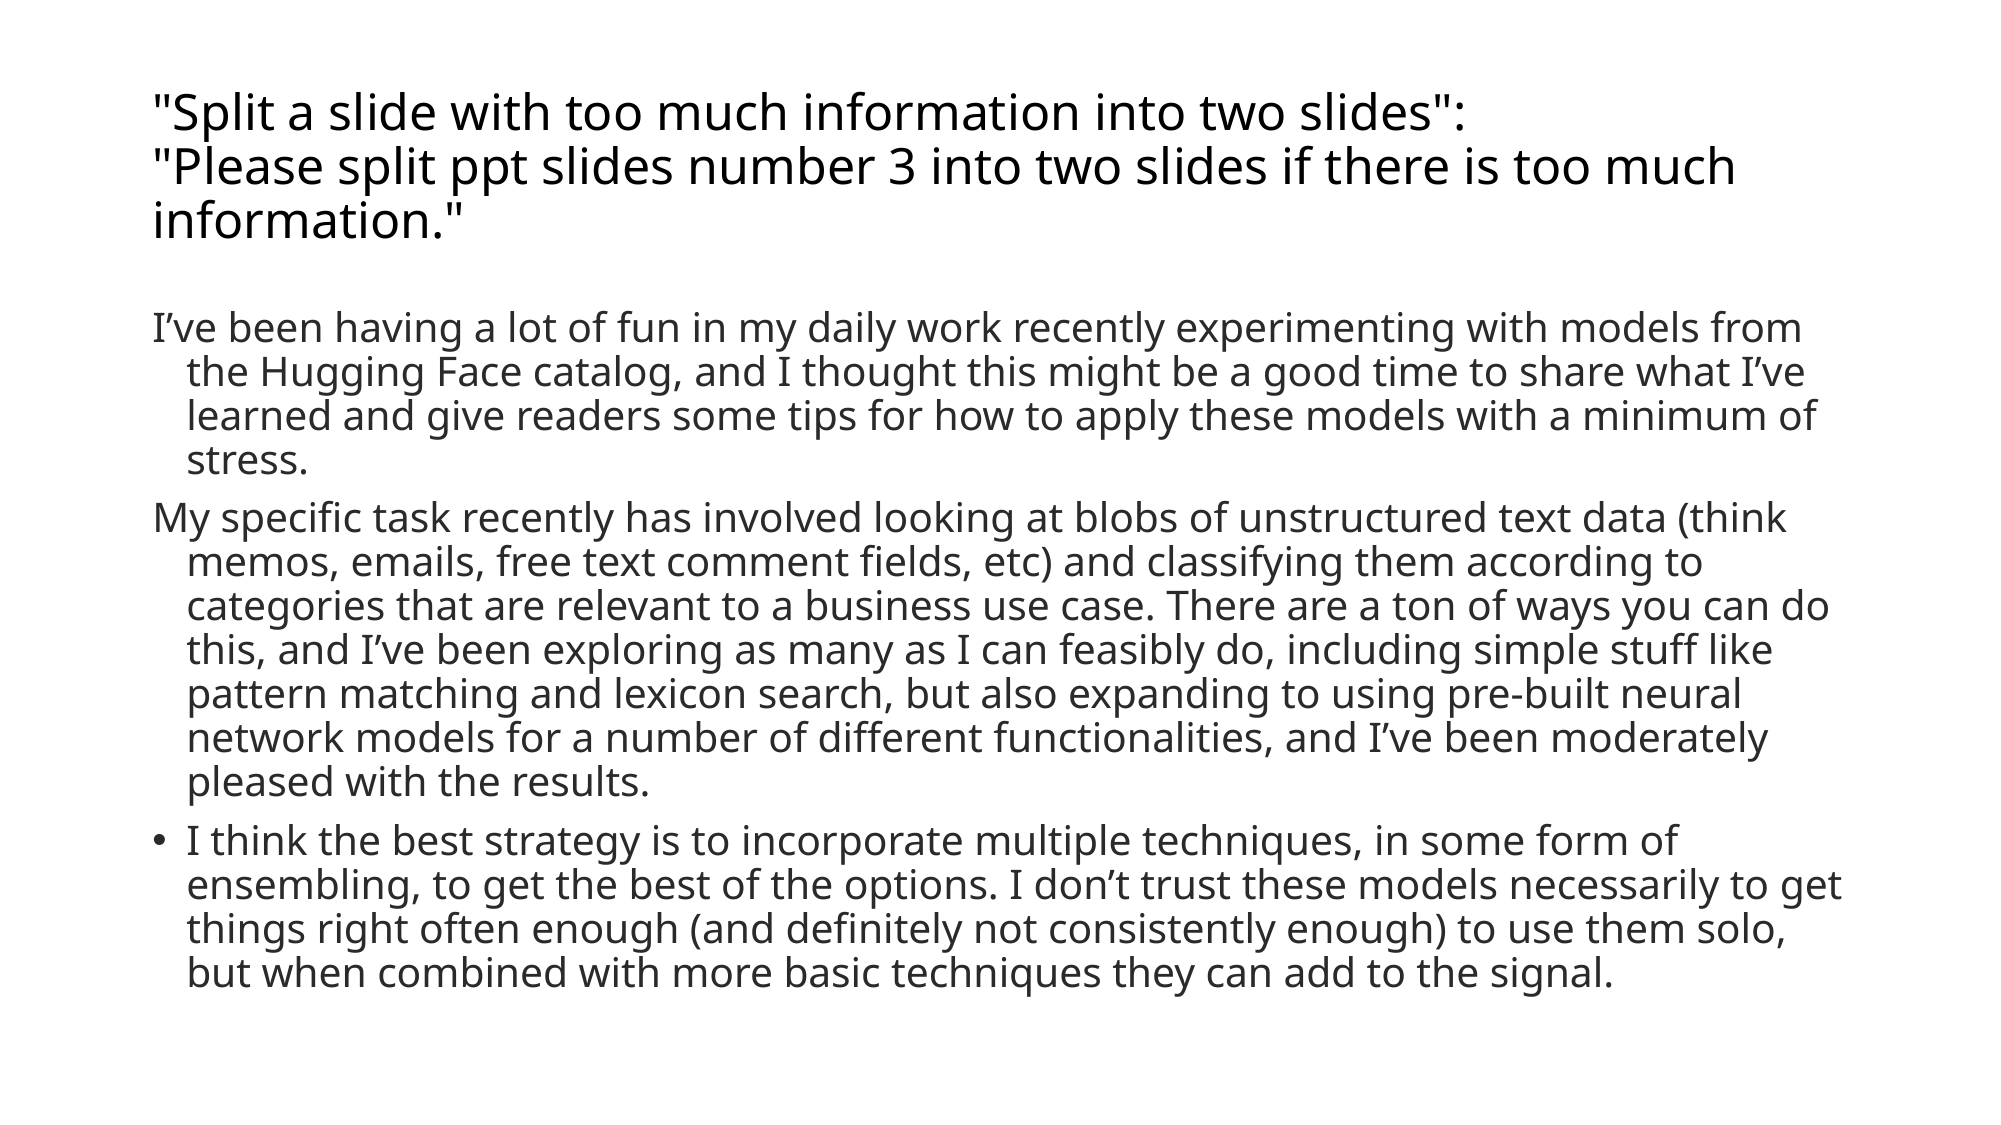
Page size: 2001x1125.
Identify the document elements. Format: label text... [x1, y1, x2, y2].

list I’ve been having a lot of fun in my daily work recently experimenting with models from the Hugging Face catalog, and I thought this might be a good time to share what I’ve learned and give readers some tips for how to apply these models with a minimum of stress. My specific task recently has involved looking at blobs of unstructured text data (think memos, emails, free text comment fields, etc) and classifying them according to categories that are relevant to a business use case. There are a ton of ways you can do this, and I’ve been exploring as many as I can feasibly do, including simple stuff like pattern matching and lexicon search, but also expanding to using pre-built neural network models for a number of different functionalities, and I’ve been moderately pleased with the results. I think the best strategy is to incorporate multiple techniques, in some form of ensembling, to get the best of the options. I don’t trust these models necessarily to get things right often enough (and definitely not consistently enough) to use them solo, but when combined with more basic techniques they can add to the signal. [137, 299, 1863, 1014]
title "Split a slide with too much information into two slides": "Please split ppt slides number 3 into two slides if there is too much information." [137, 59, 1863, 278]
